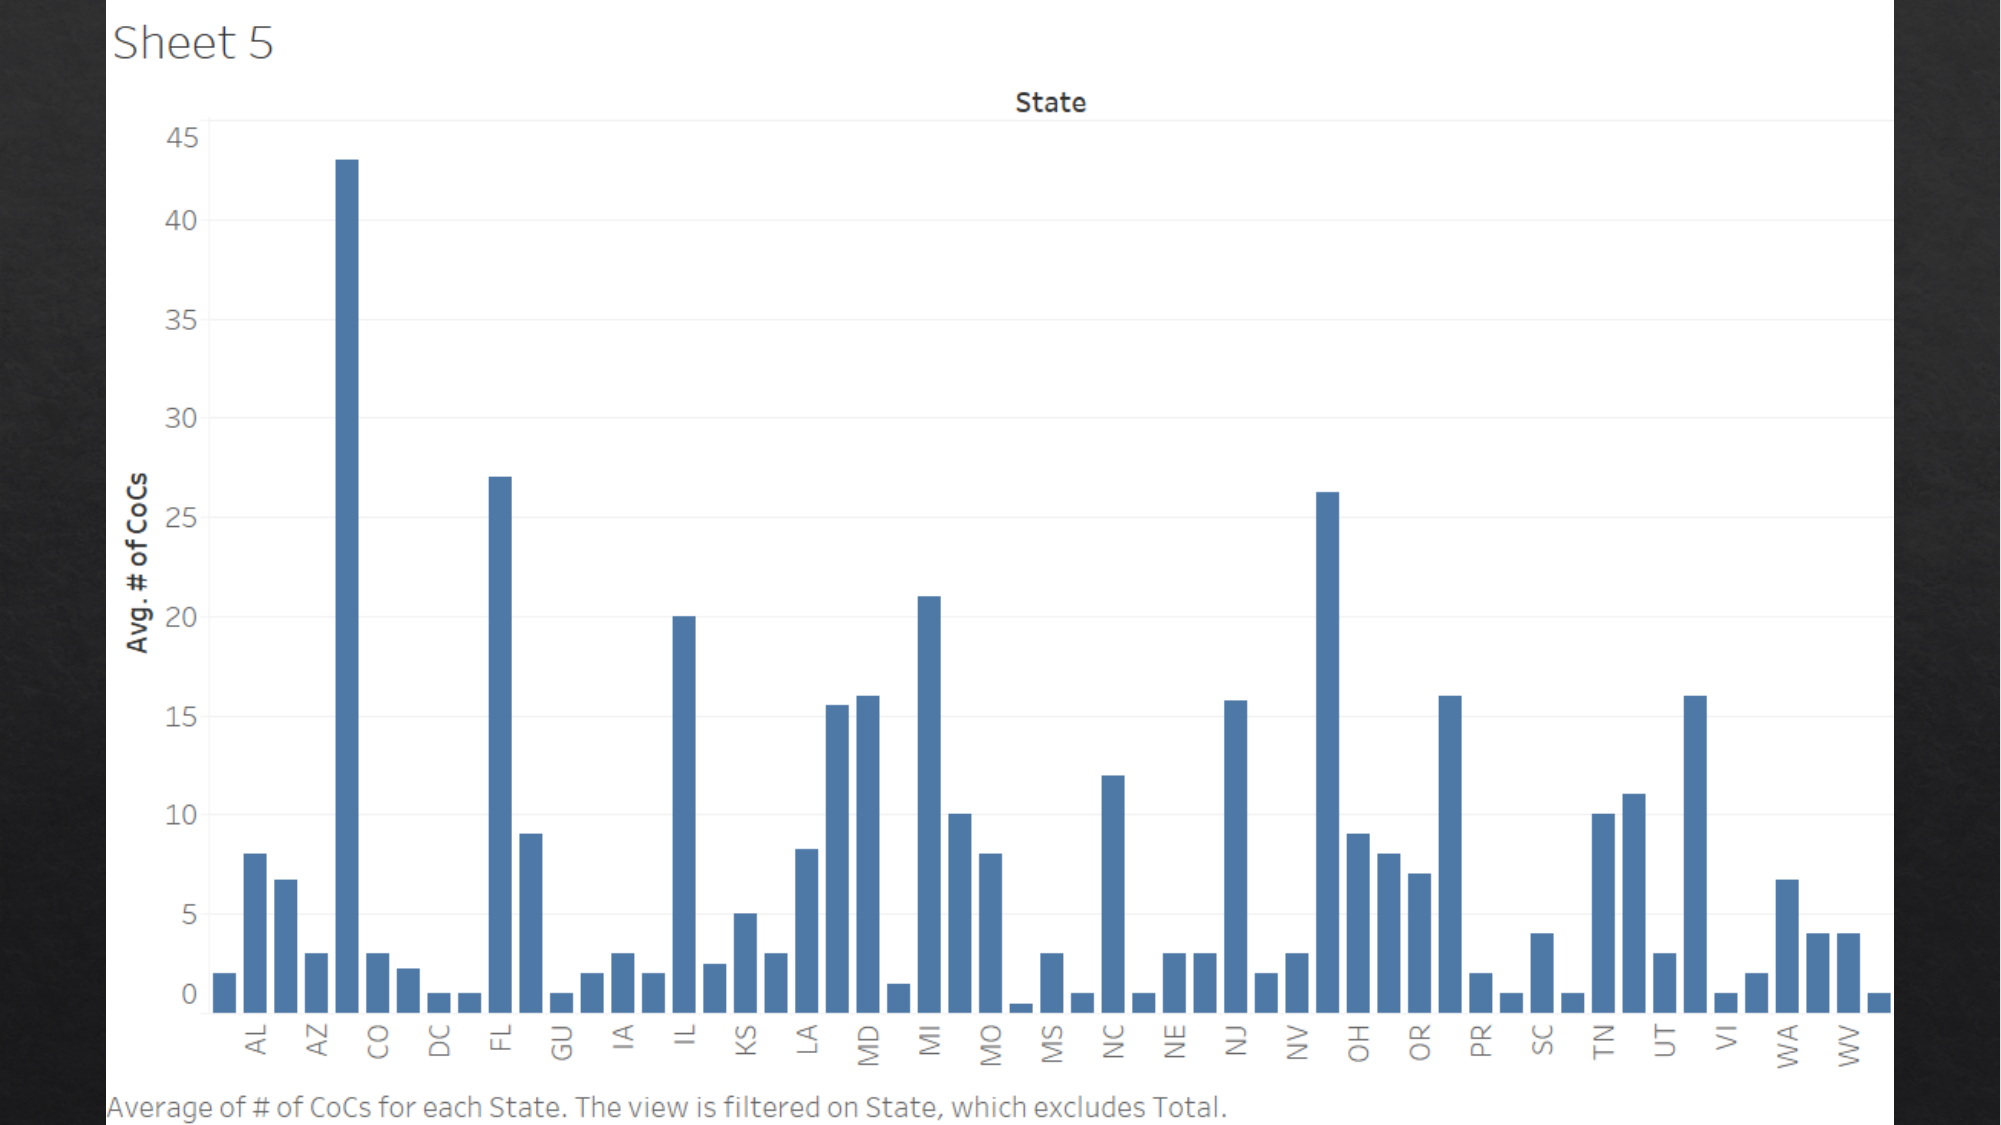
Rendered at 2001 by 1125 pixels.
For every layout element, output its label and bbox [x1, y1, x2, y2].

picture [106, 0, 1894, 1125]
